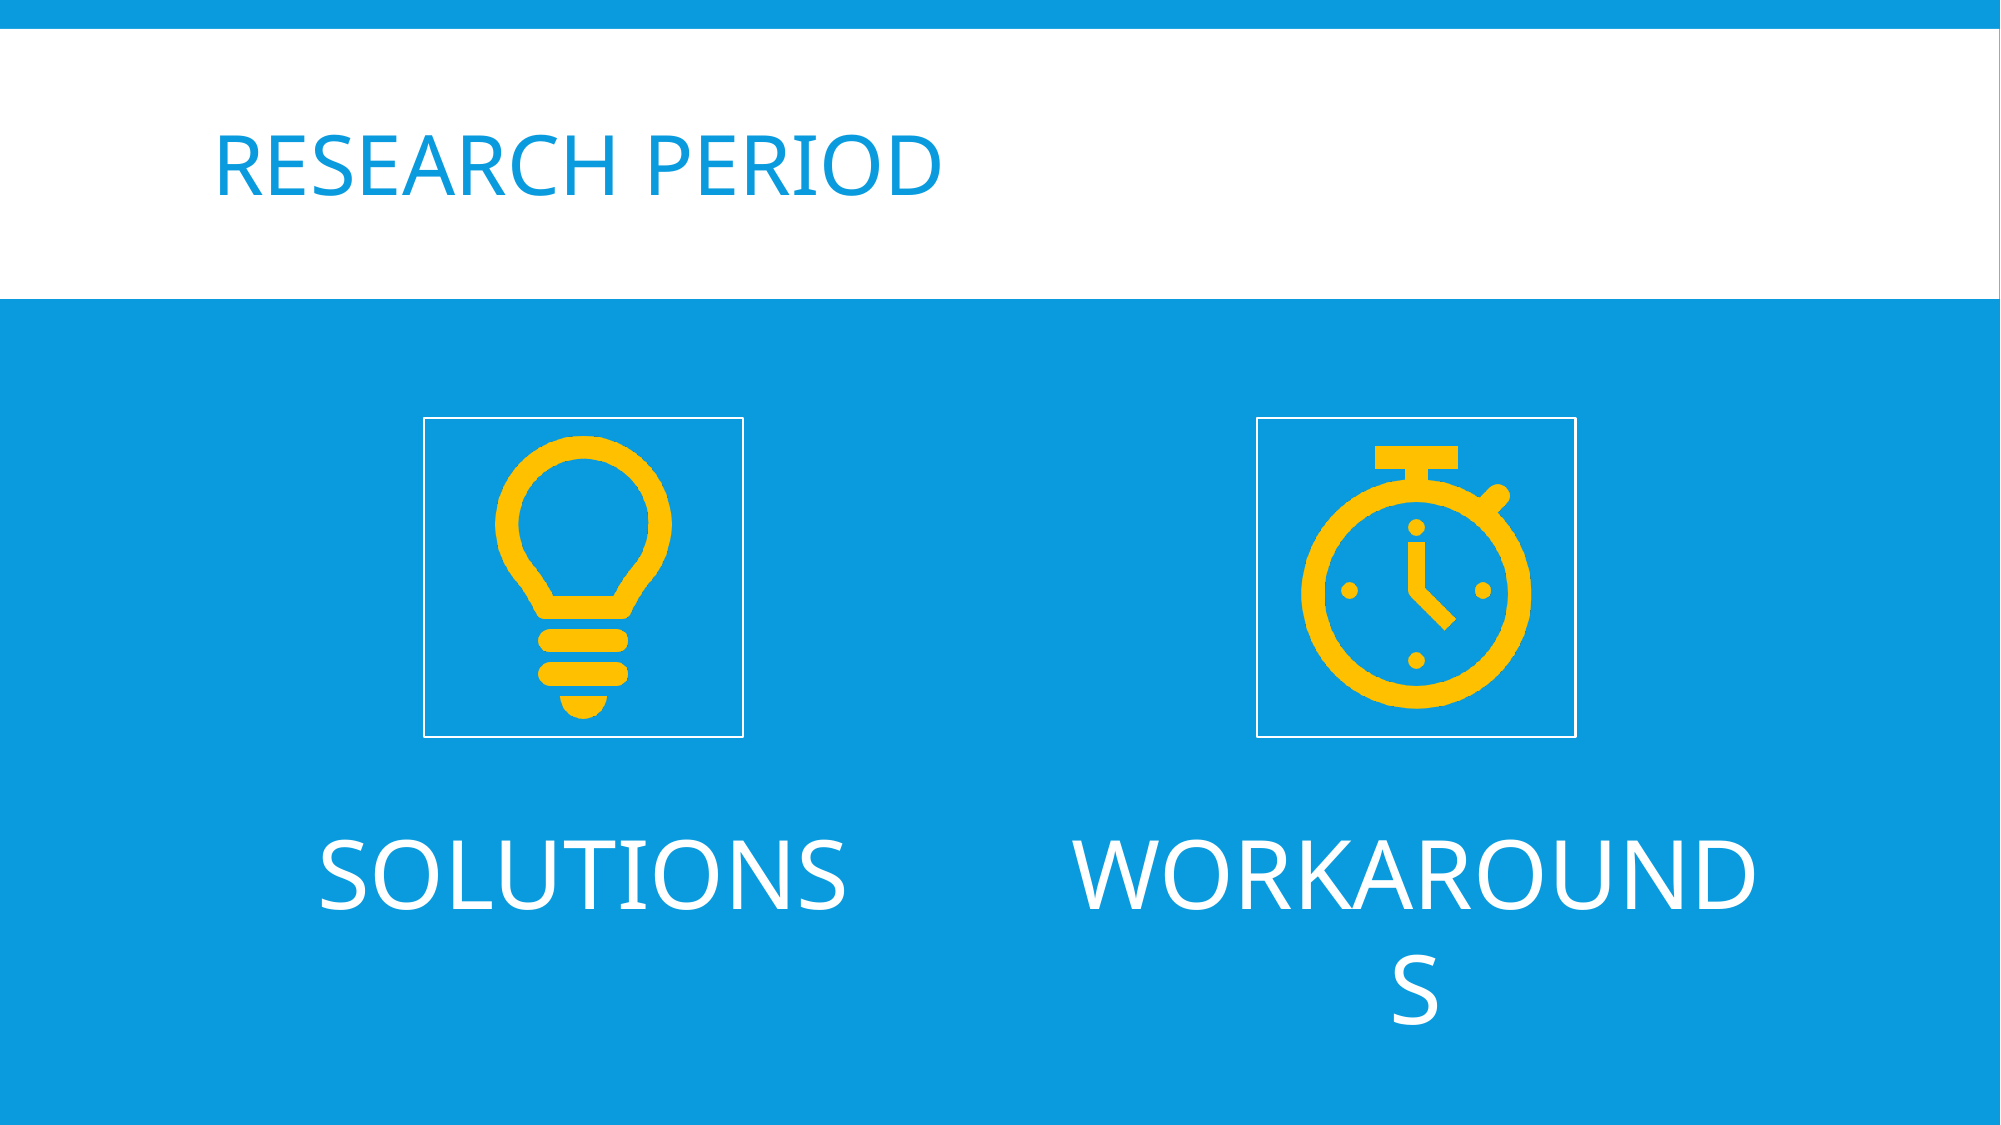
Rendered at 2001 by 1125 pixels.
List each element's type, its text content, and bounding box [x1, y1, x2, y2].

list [196, 329, 1803, 1021]
title RESEARCH PERIOD [197, 46, 1803, 295]
